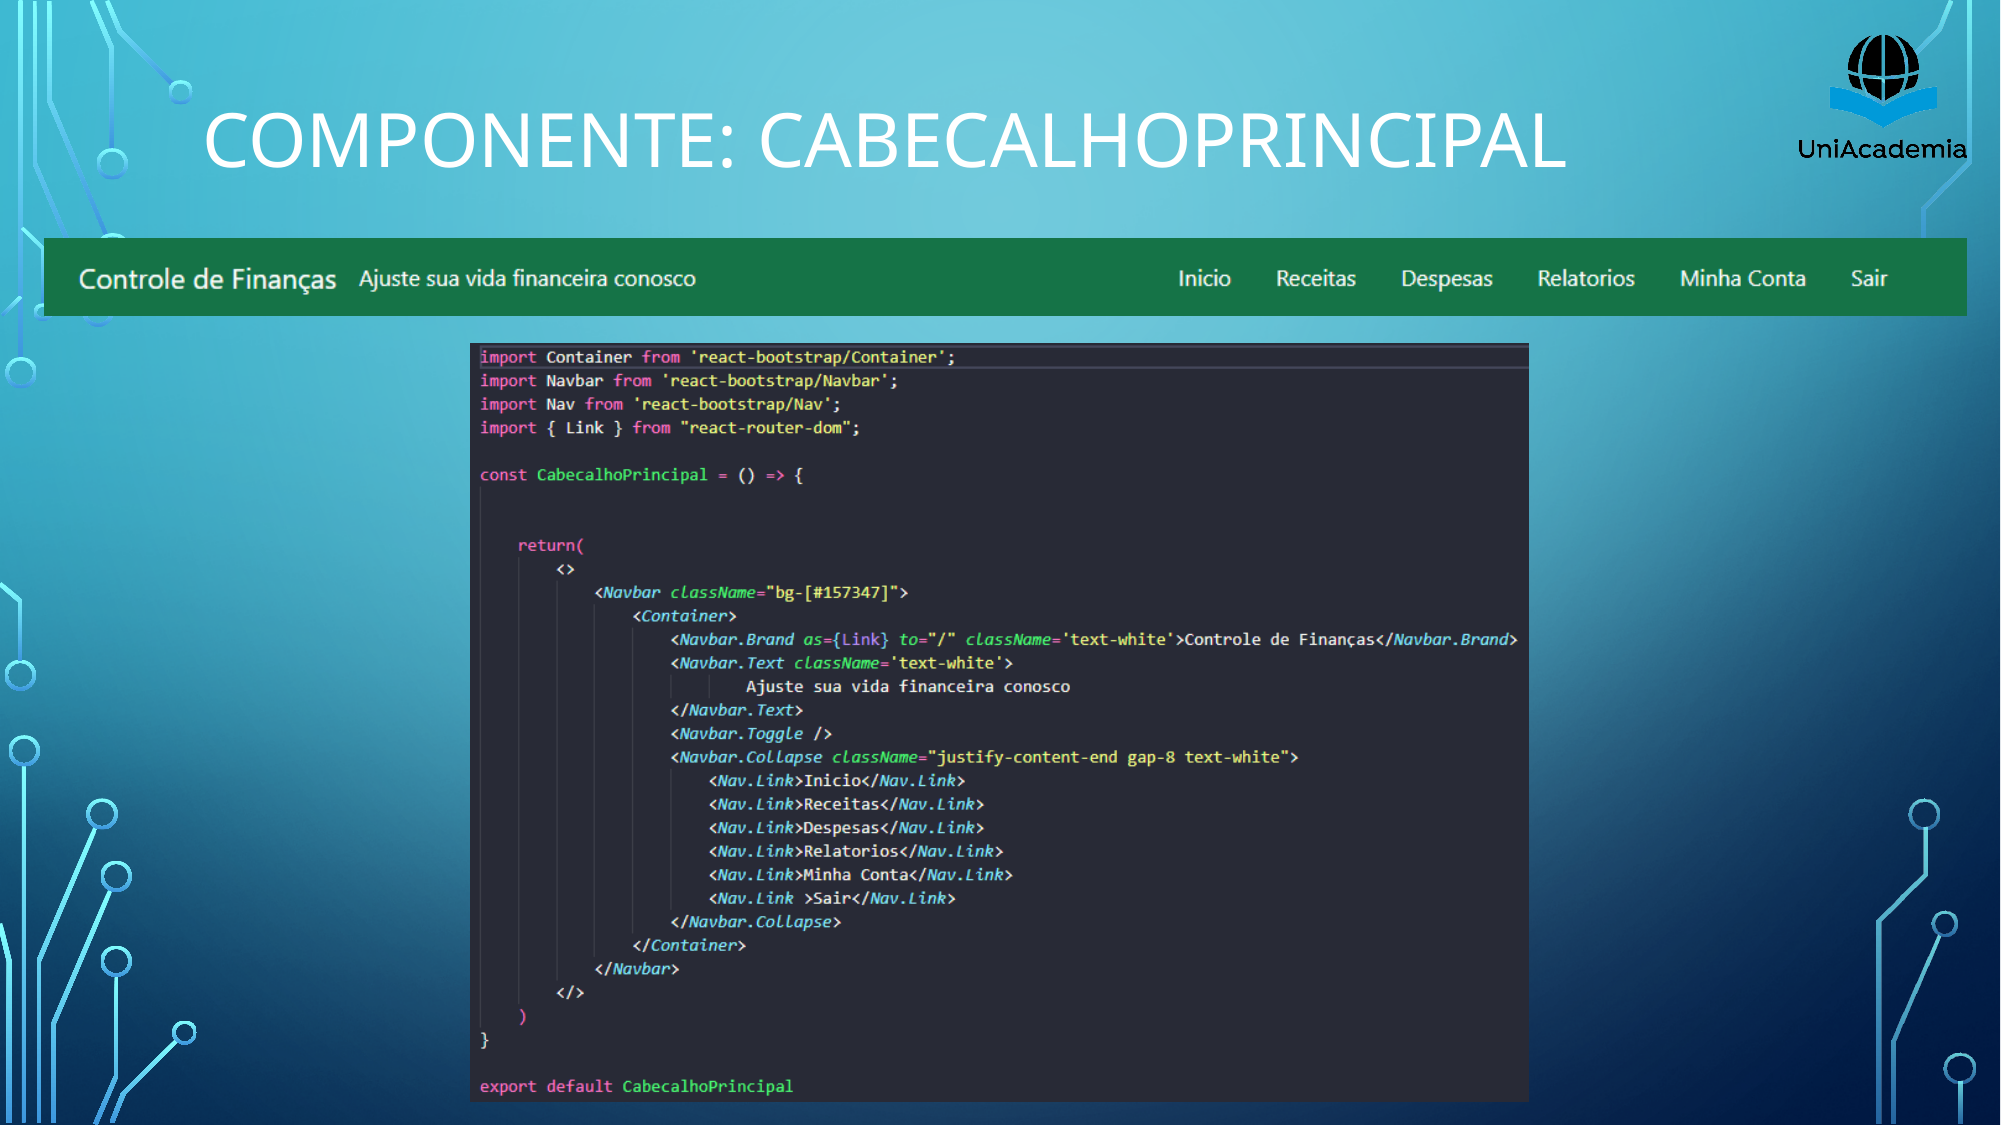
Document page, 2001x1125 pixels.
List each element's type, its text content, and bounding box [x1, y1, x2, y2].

picture [470, 343, 1530, 1102]
title Componente: cabecalhoprincipal [187, 21, 1813, 238]
picture [44, 238, 1967, 316]
picture [1799, 34, 1967, 160]
